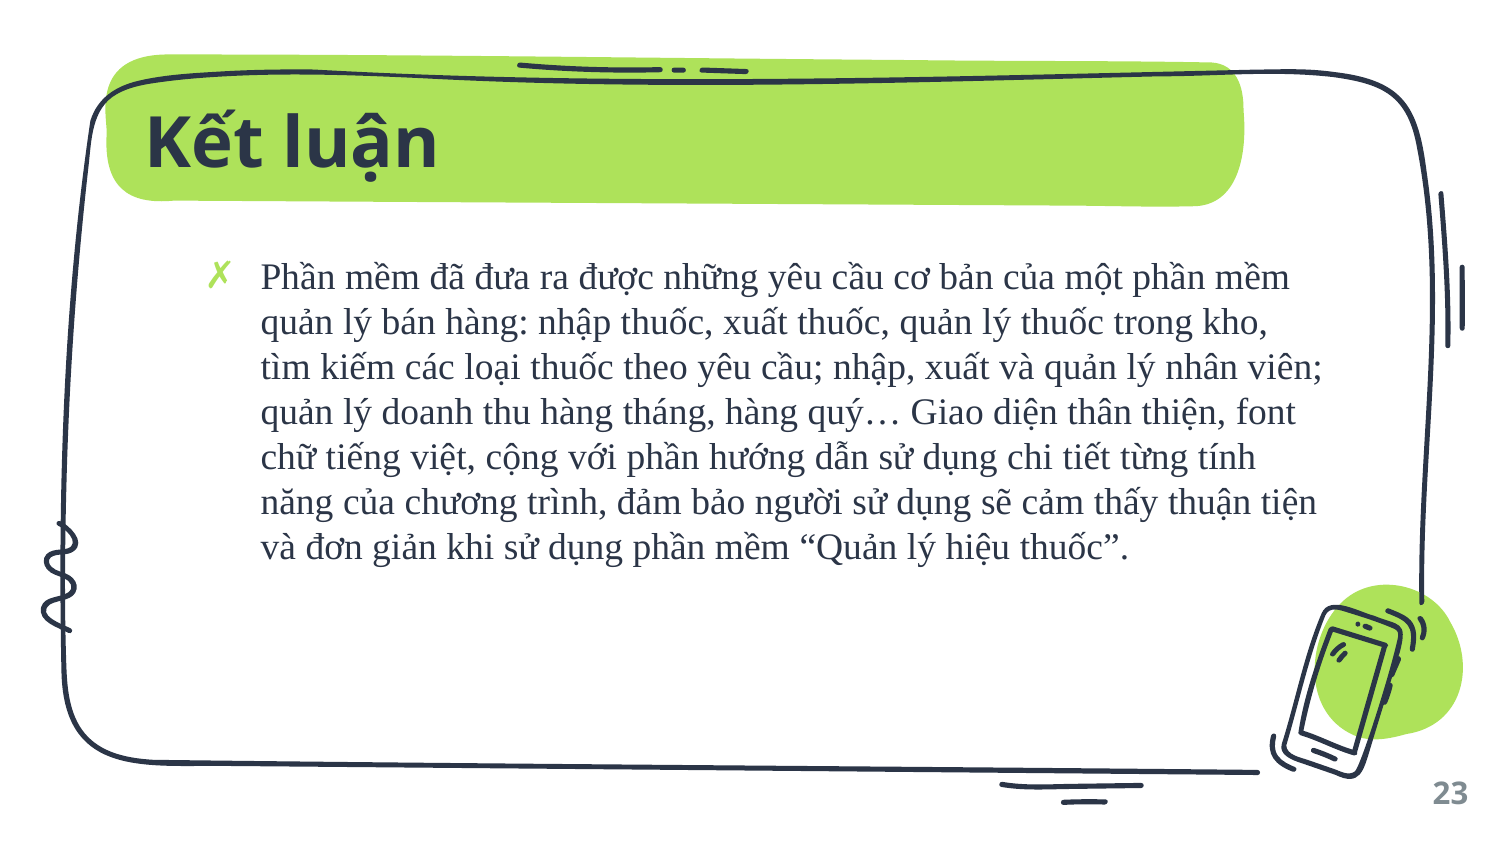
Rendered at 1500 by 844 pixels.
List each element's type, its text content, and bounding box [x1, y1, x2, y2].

text_box [1281, 604, 1403, 779]
title Kết luận [144, 112, 1200, 178]
text_box [1417, 616, 1427, 641]
text_box [1385, 608, 1417, 652]
list Phần mềm đã đưa ra được những yêu cầu cơ bản của một phần mềm quản lý bán hàng: nhập thuốc, xuất thuốc, quản lý thuốc trong kho, tìm kiếm các loại thuốc theo yêu cầu; nhập, xuất và quản lý nhân viên; quản lý doanh thu hàng tháng, hàng quý… Giao diện thân thiện, font chữ tiếng việt, cộng với phần hướng dẫn sử dụng chi tiết từng tính năng của chương trình, đảm bảo người sử dụng sẽ cảm thấy thuận tiện và đơn giản khi sử dụng phần mềm “Quản lý hiệu thuốc”. [185, 251, 1329, 710]
slide_number 23 [1378, 769, 1469, 820]
text_box [1269, 733, 1297, 772]
